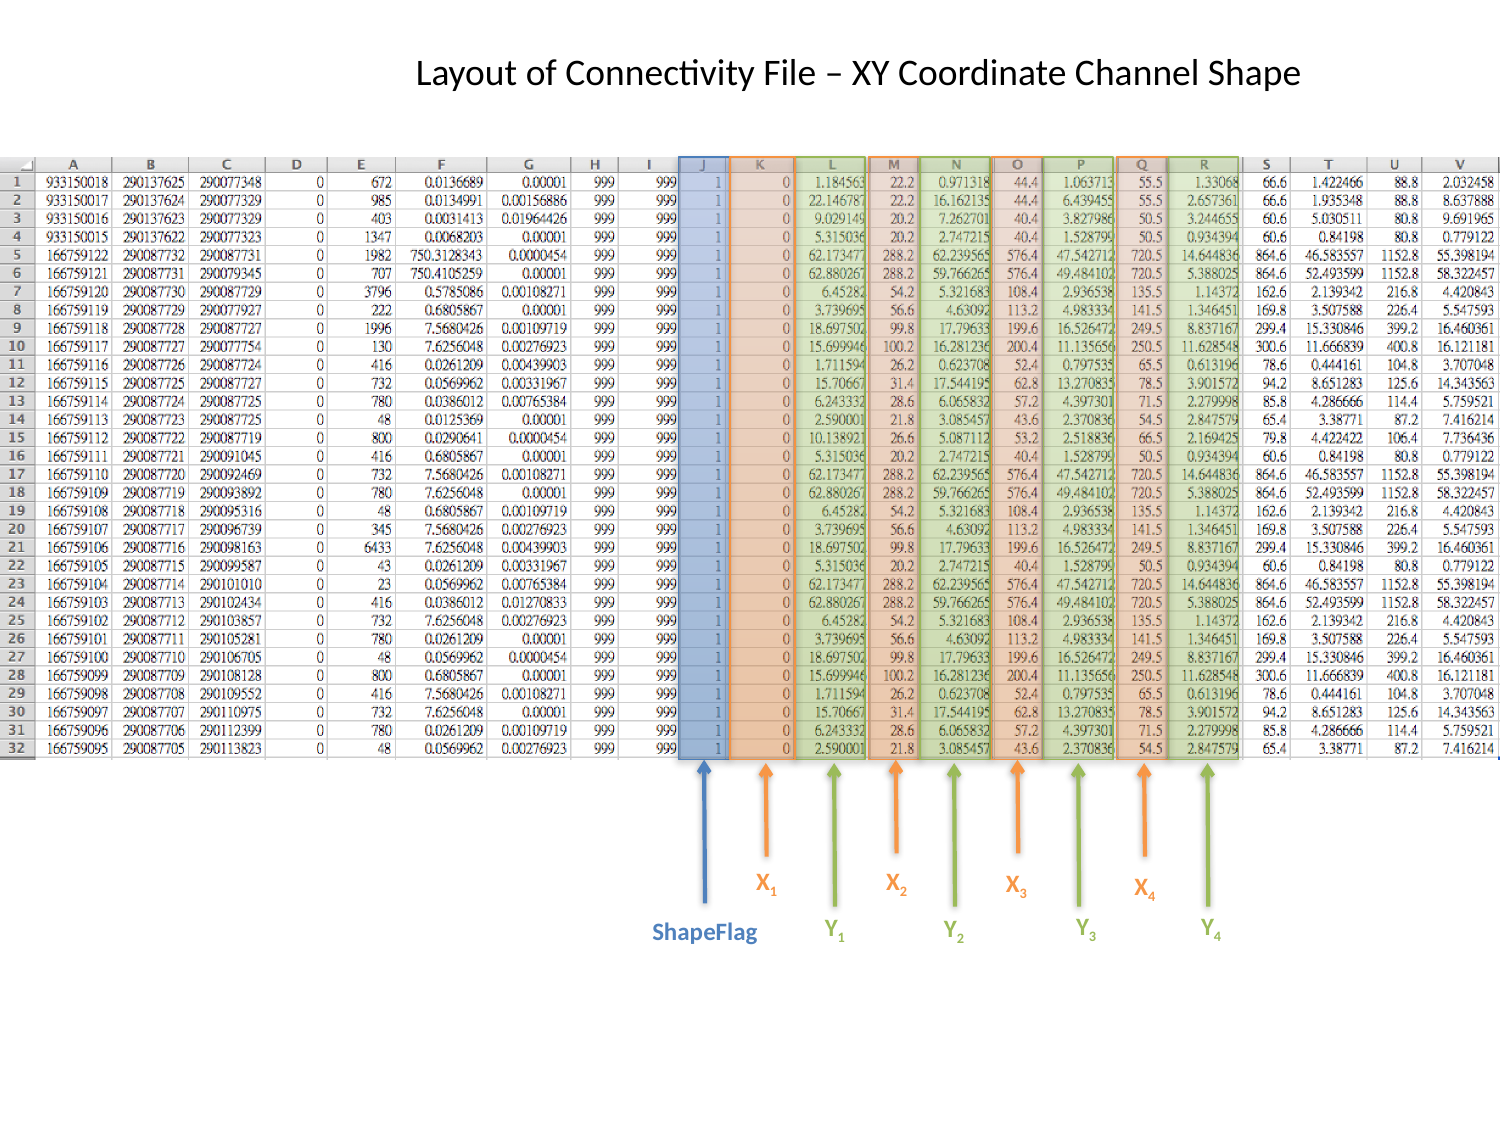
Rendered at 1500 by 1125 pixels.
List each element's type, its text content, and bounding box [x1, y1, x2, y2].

text_box X2 [871, 857, 922, 907]
text_box X4 [1119, 862, 1171, 912]
text_box Y2 [929, 904, 980, 954]
picture [0, 156, 1500, 760]
text_box ShapeFlag [637, 908, 773, 953]
text_box X3 [991, 860, 1042, 909]
text_box Y3 [1061, 902, 1112, 952]
text_box Y1 [810, 903, 860, 953]
text_box Layout of Connectivity File – XY Coordinate Channel Shape [401, 40, 1326, 101]
text_box X1 [741, 857, 792, 907]
text_box Y4 [1186, 902, 1237, 952]
